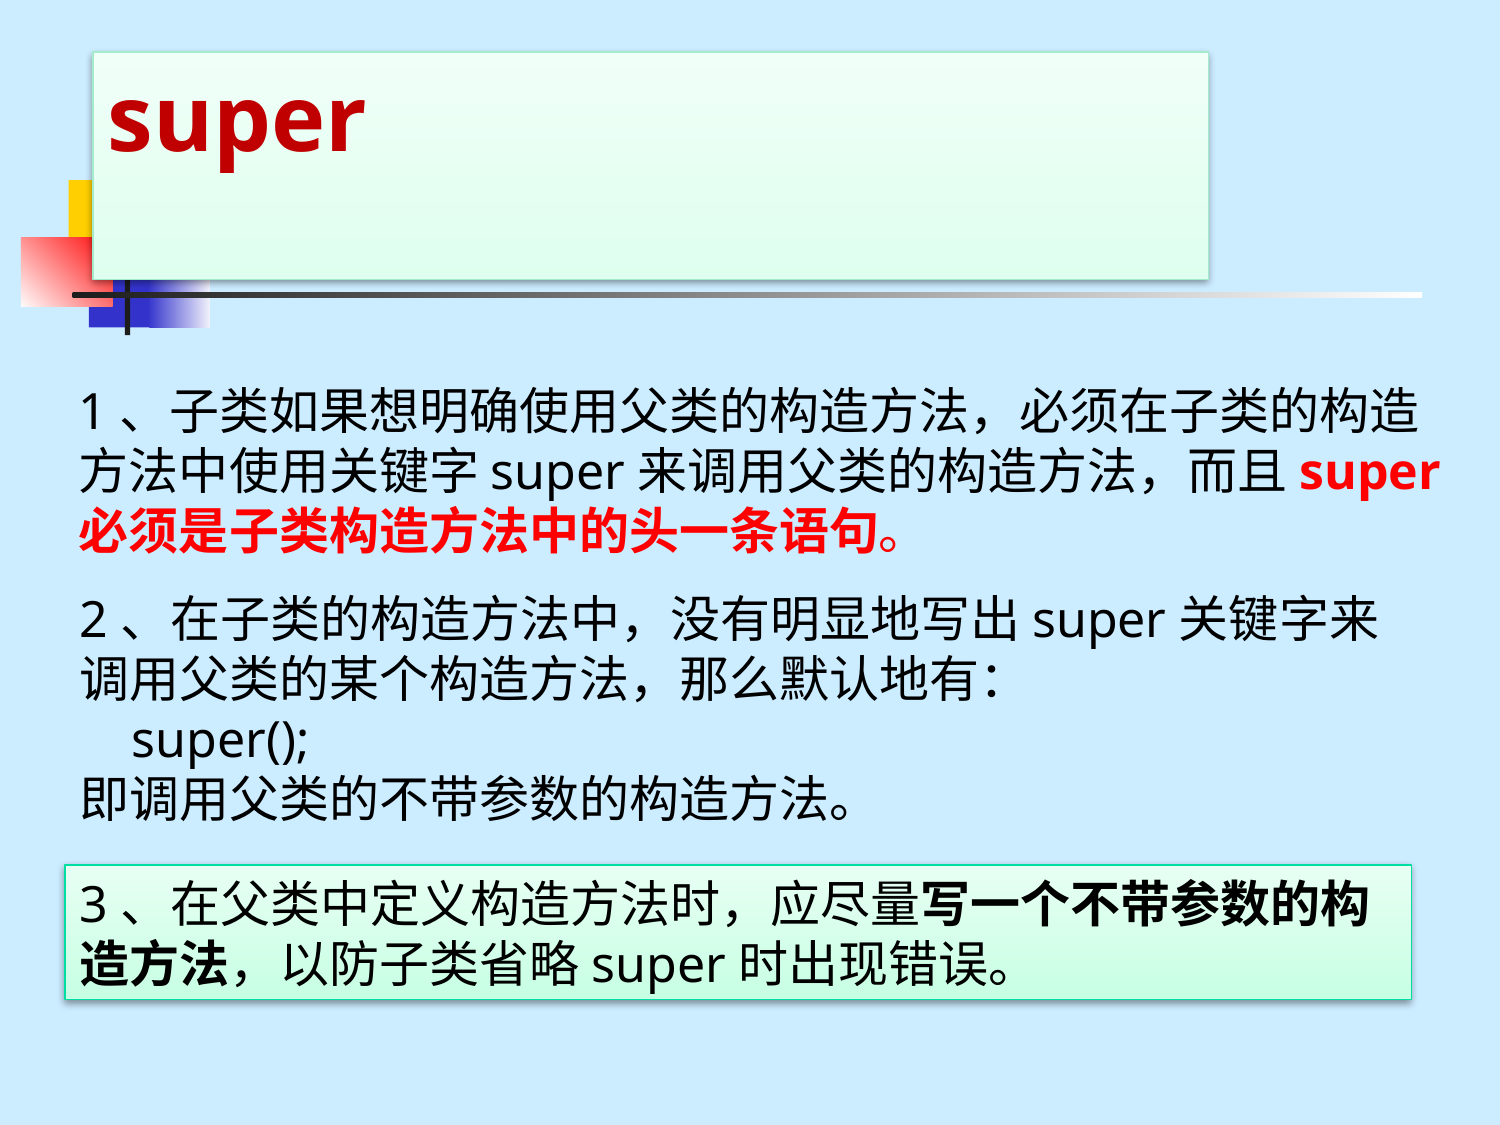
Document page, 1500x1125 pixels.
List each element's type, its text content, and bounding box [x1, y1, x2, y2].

text_box 2、在子类的构造方法中，没有明显地写出super关键字来调用父类的某个构造方法，那么默认地有： super(); 即调用父类的不带参数的构造方法。 [64, 579, 1412, 835]
list super [92, 51, 1209, 280]
text_box 3、在父类中定义构造方法时，应尽量写一个不带参数的构造方法，以防子类省略super时出现错误。 [64, 864, 1412, 1000]
text_box 1、子类如果想明确使用父类的构造方法，必须在子类的构造方法中使用关键字super来调用父类的构造方法，而且super必须是子类构造方法中的头一条语句。 [64, 371, 1468, 687]
